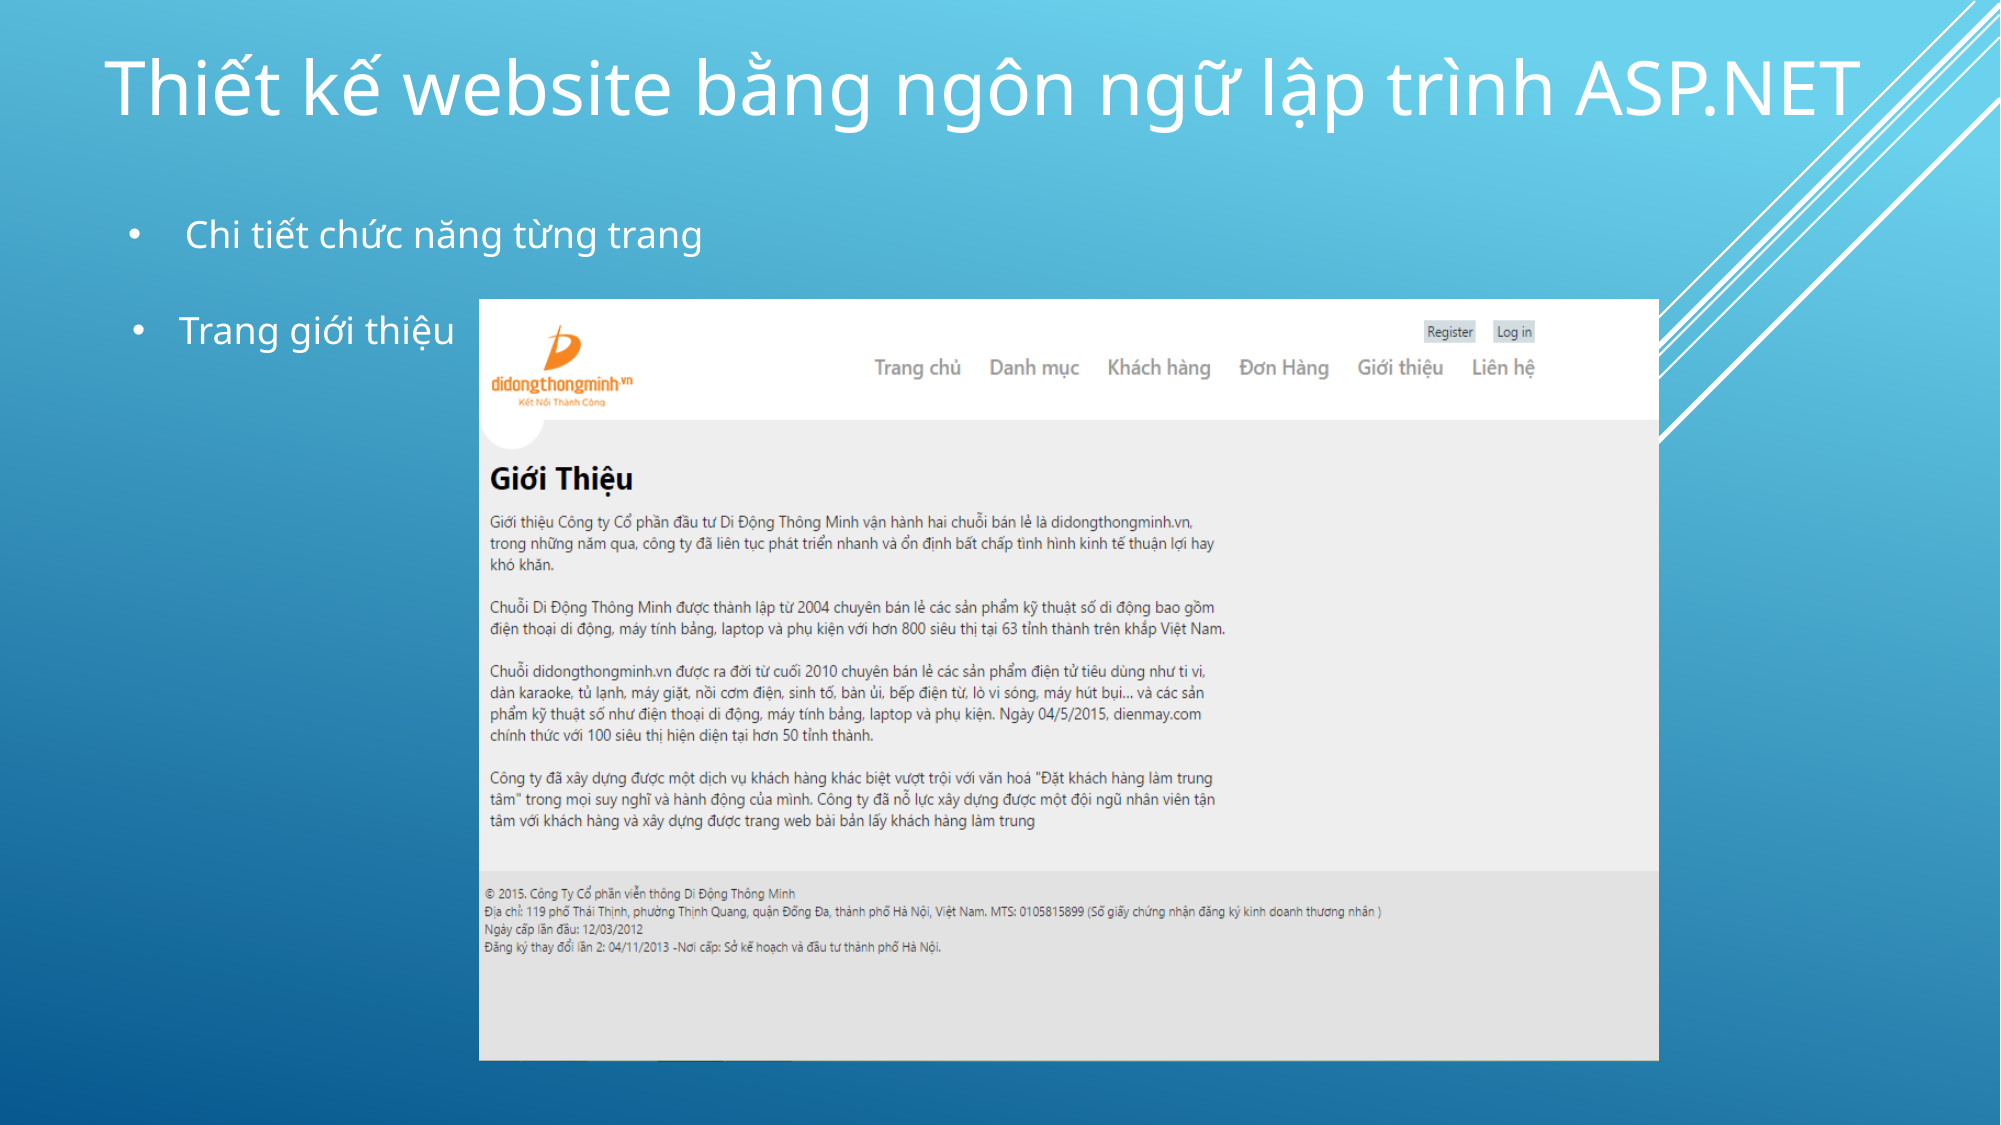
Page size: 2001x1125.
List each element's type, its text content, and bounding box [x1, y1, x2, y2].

text_box Thiết kế website bằng ngôn ngữ lập trình ASP.NET [89, 33, 1877, 138]
text_box Trang giới thiệu [117, 299, 471, 359]
picture [479, 298, 1659, 1062]
text_box Chi tiết chức năng từng trang [113, 204, 719, 264]
